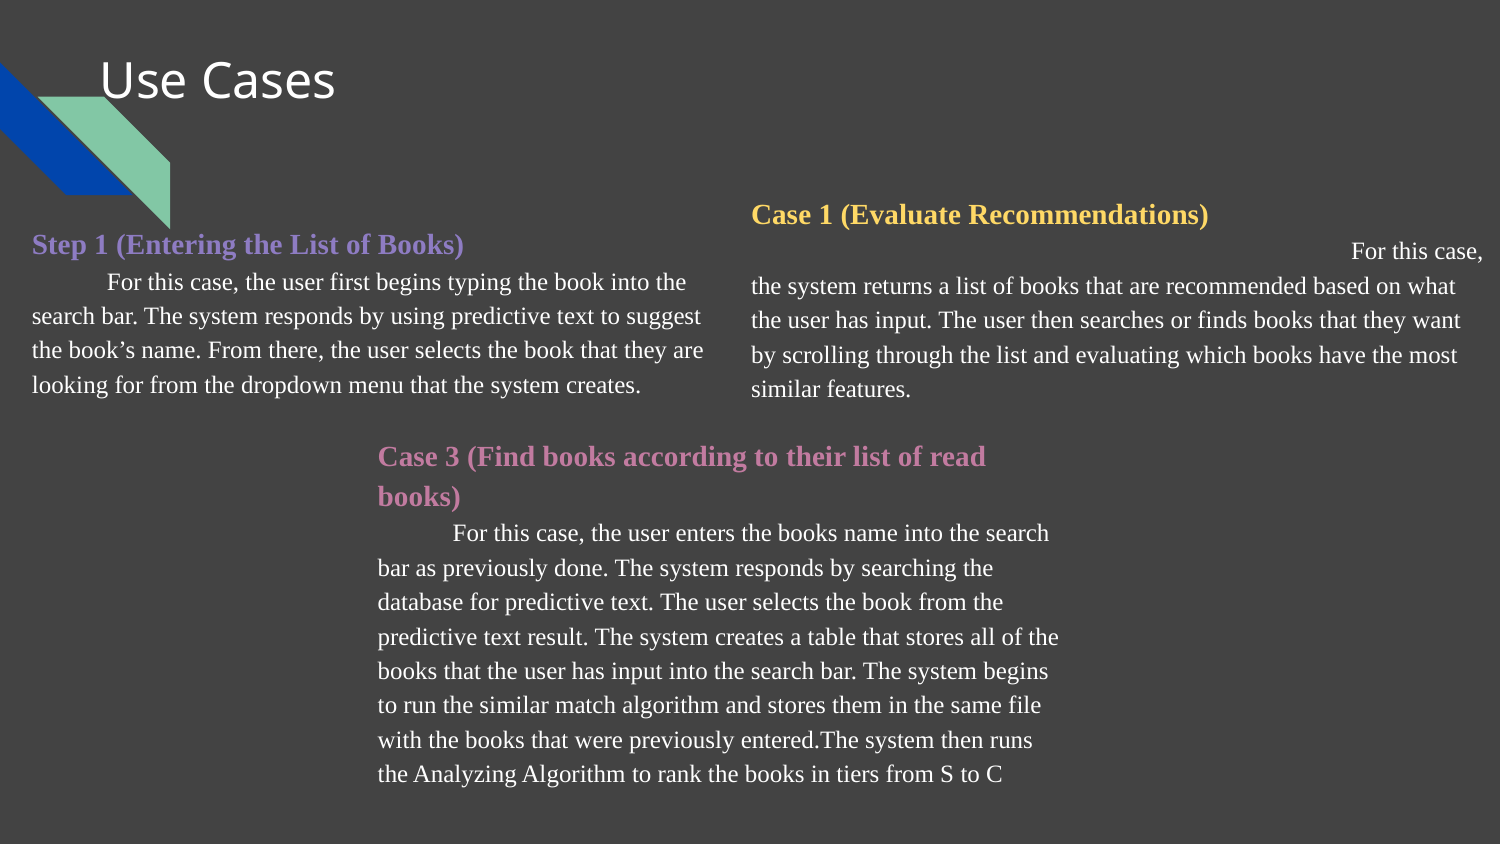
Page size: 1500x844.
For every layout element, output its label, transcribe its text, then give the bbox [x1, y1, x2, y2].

title Use Cases [84, 33, 1240, 122]
list Step 1 (Entering the List of Books) For this case, the user first begins typing the book into the search bar. The system responds by using predictive text to suggest the book’s name. From there, the user selects the book that they are looking for from the dropdown menu that the system creates. [16, 205, 736, 783]
text_box Case 3 (Find books according to their list of read books) For this case, the user enters the books name into the search bar as previously done. The system responds by searching the database for predictive text. The user selects the book from the predictive text result. The system creates a table that stores all of the books that the user has input into the search bar. The system begins to run the similar match algorithm and stores them in the same file with the books that were previously entered.The system then runs the Analyzing Algorithm to rank the books in tiers from S to C [362, 416, 1079, 828]
list Case 1 (Evaluate Recommendations) For this case, the system returns a list of books that are recommended based on what the user has input. The user then searches or finds books that they want by scrolling through the list and evaluating which books have the most similar features. [736, 175, 1500, 761]
